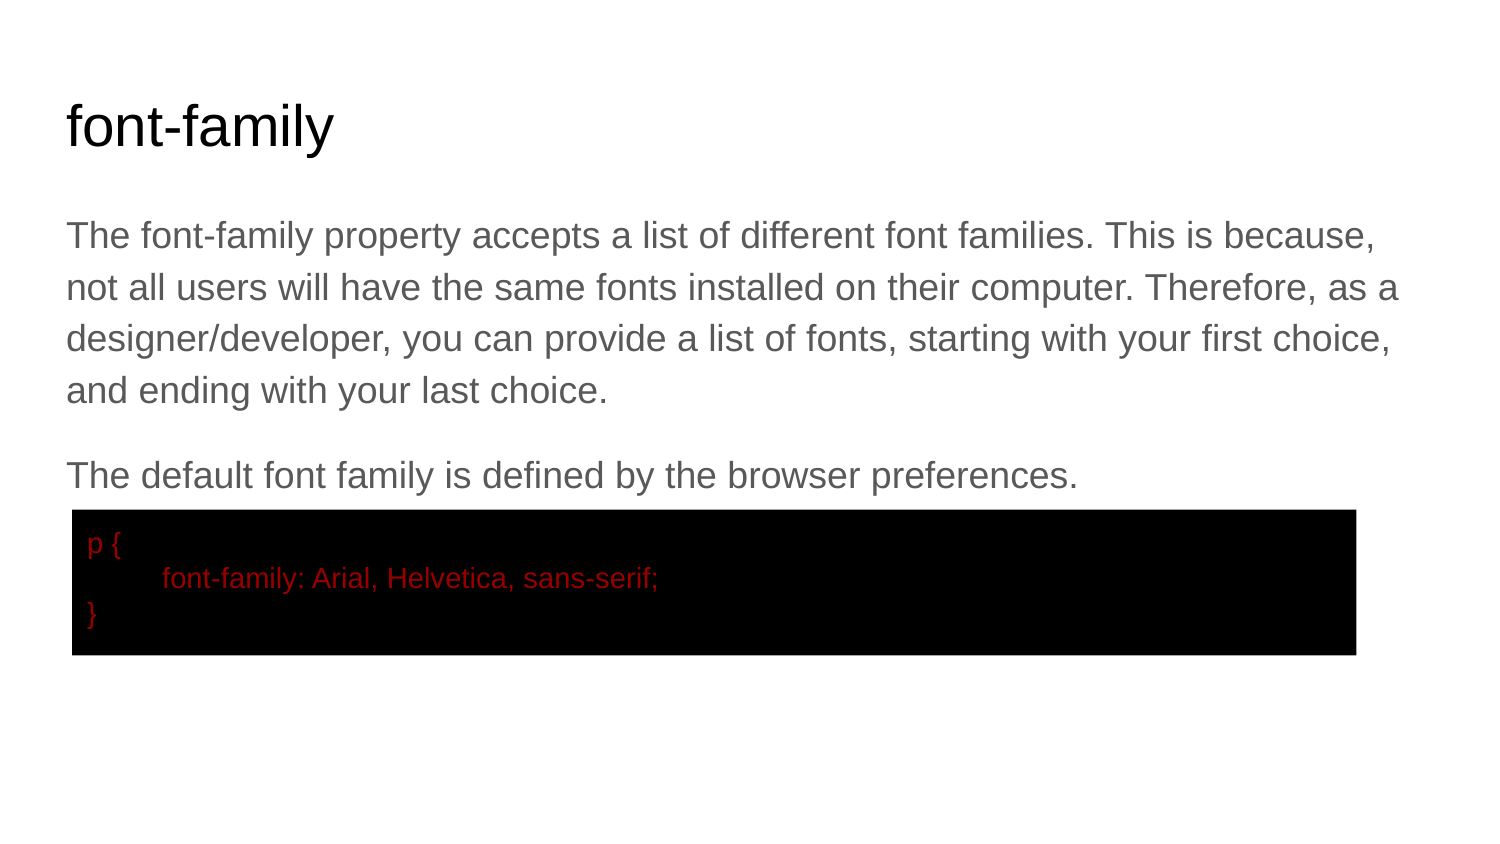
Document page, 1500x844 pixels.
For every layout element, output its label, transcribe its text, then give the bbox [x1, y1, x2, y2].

list The font-family property accepts a list of different font families. This is because, not all users will have the same fonts installed on their computer. Therefore, as a designer/developer, you can provide a list of fonts, starting with your first choice, and ending with your last choice. The default font family is defined by the browser preferences. [51, 189, 1449, 750]
title font-family [51, 72, 1449, 167]
text_box p { font-family: Arial, Helvetica, sans-serif; } [72, 509, 1357, 656]
